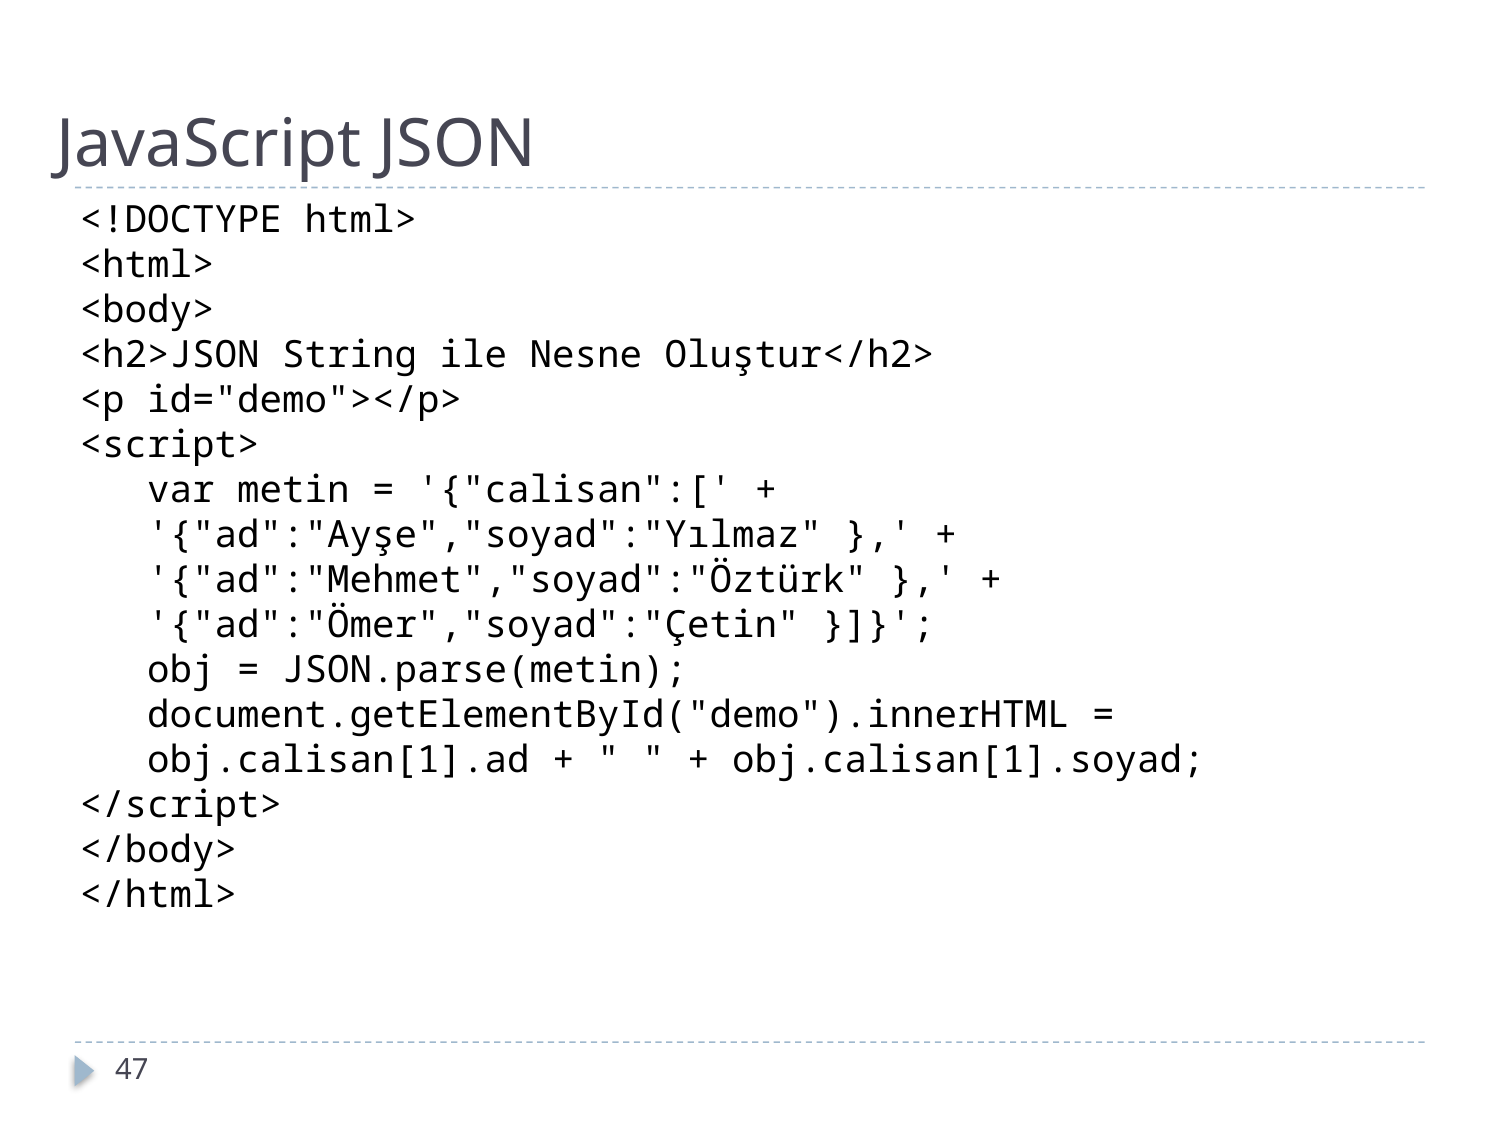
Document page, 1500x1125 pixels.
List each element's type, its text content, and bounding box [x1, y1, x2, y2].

text_box 19 [100, 1042, 426, 1103]
text_box <!DOCTYPE html> <html> <body> <h2>JSON String ile Nesne Oluştur</h2> <p id="demo"></p> <script> var metin = '{"calisan":[' + '{"ad":"Ayşe","soyad":"Yılmaz" },' + '{"ad":"Mehmet","soyad":"Öztürk" },' + '{"ad":"Ömer","soyad":"Çetin" }]}'; obj = JSON.parse(metin); document.getElementById("demo").innerHTML = obj.calisan[1].ad + " " + obj.calisan[1].soyad; </script> </body> </html> [64, 187, 1471, 923]
text_box JavaScript JSON [41, 24, 1392, 188]
